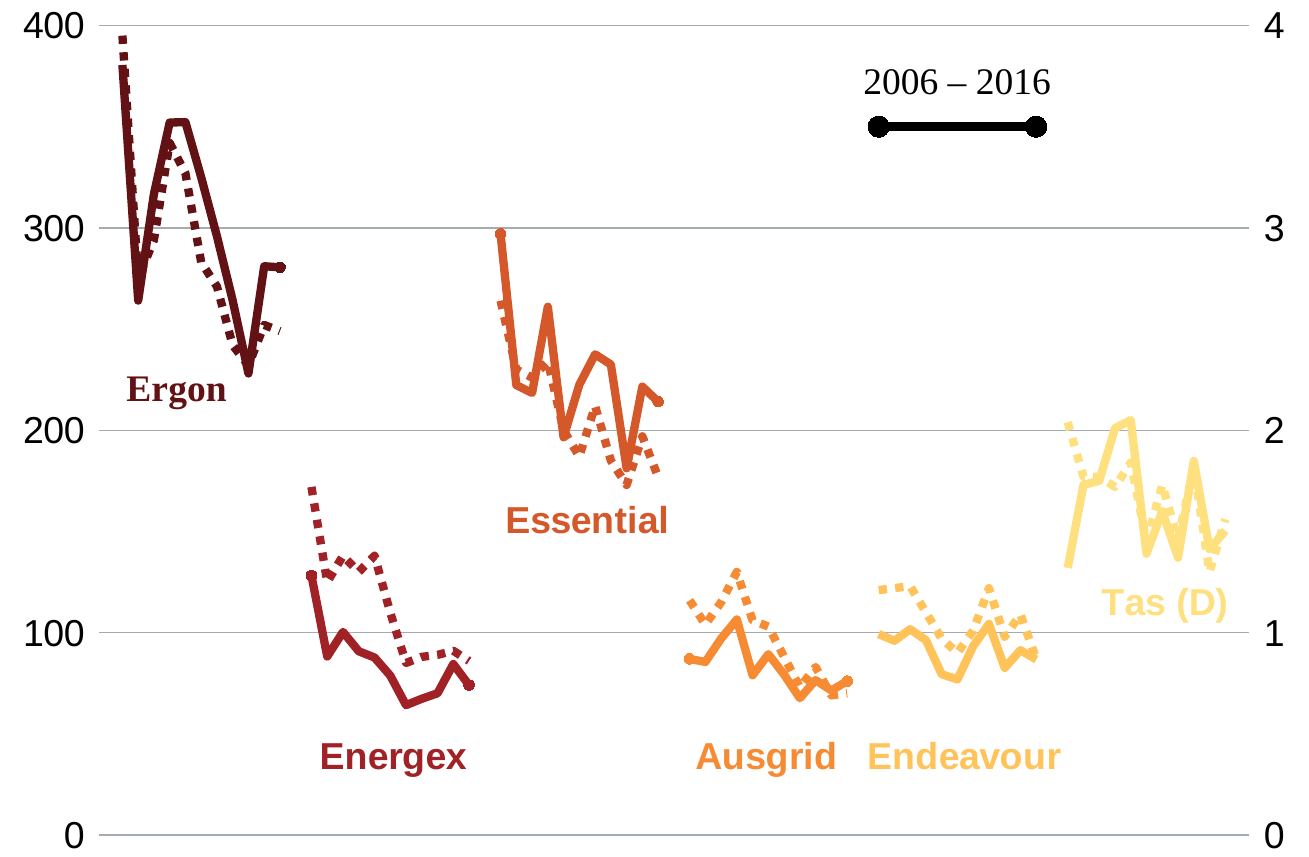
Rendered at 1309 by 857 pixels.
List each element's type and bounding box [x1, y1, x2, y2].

chart [0, 0, 1309, 857]
